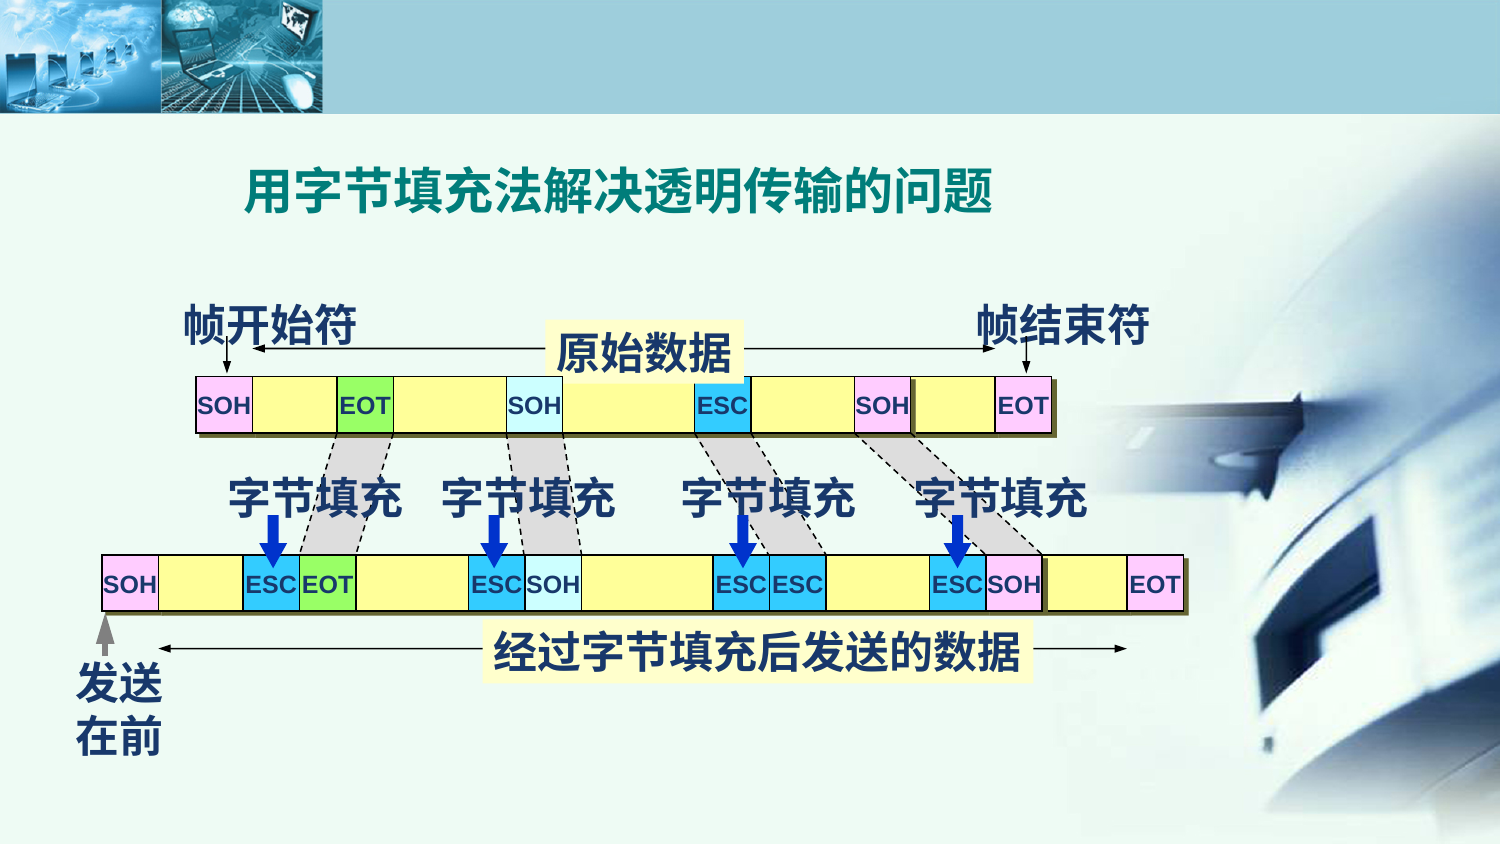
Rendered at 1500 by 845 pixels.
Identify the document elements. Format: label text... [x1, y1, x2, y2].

title 用字节填充法解决透明传输的问题 [172, 99, 1076, 280]
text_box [63, 291, 1184, 769]
picture [0, 0, 1500, 844]
